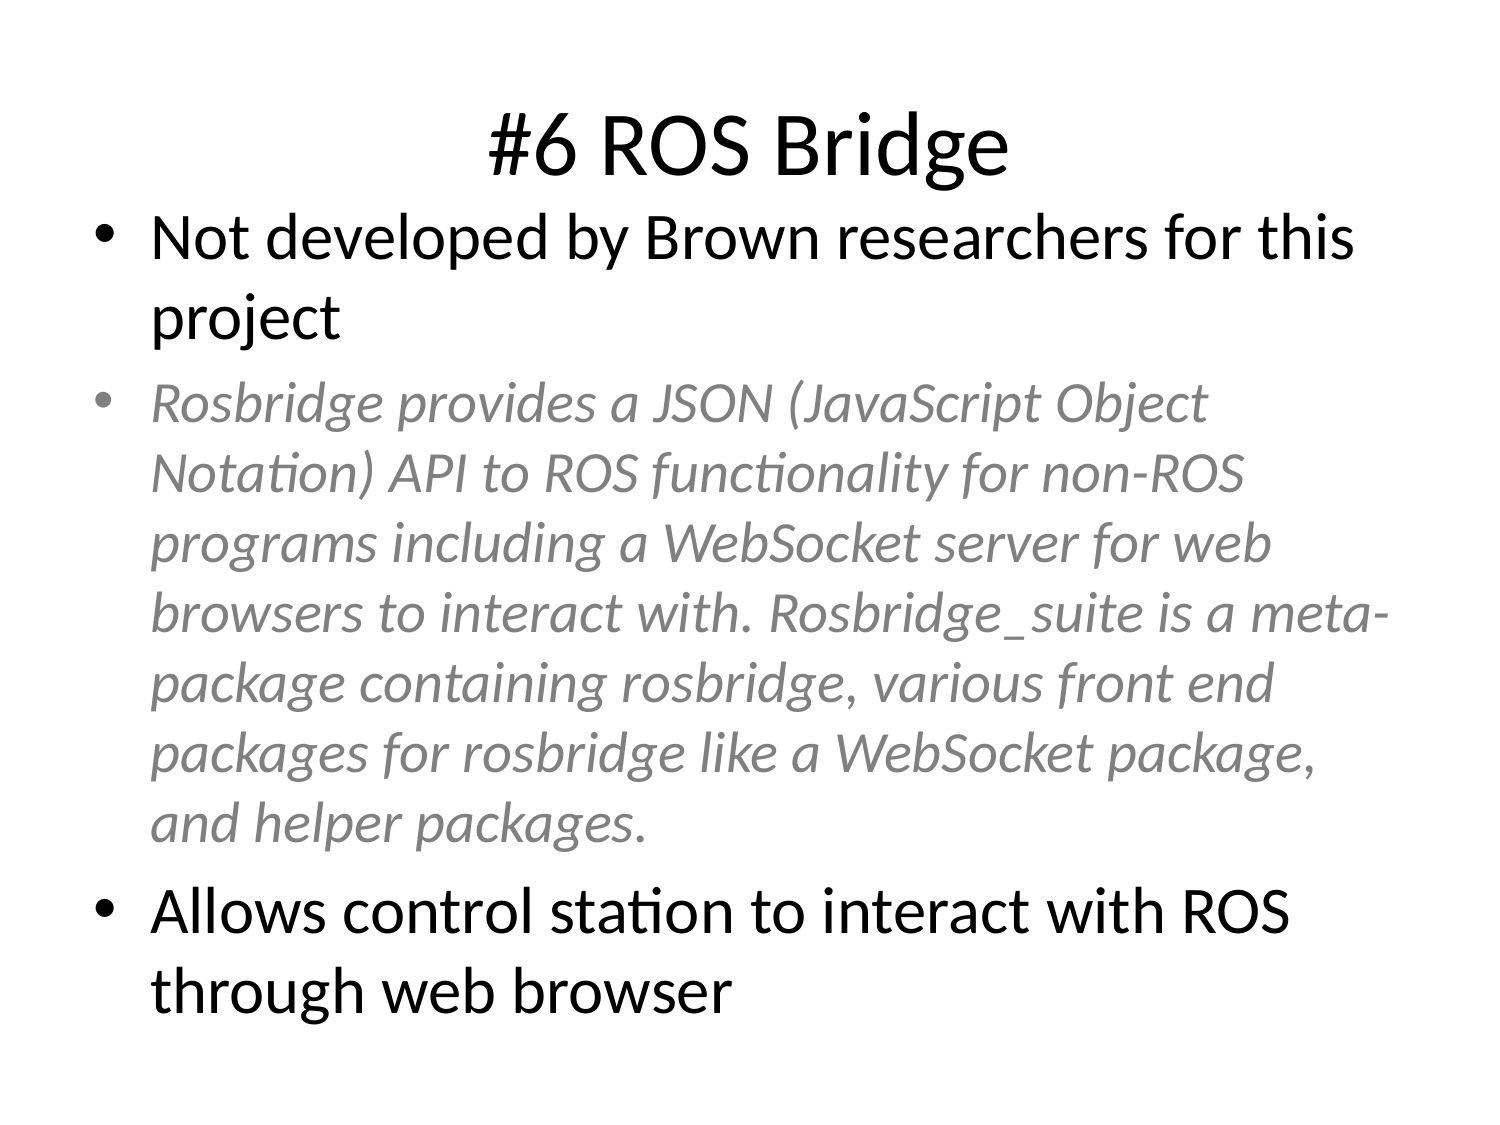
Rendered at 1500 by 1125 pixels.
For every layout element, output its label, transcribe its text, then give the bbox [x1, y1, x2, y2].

text_box Not developed by Brown researchers for this project Rosbridge provides a JSON (JavaScript Object Notation) API to ROS functionality for non-ROS programs including a WebSocket server for web browsers to interact with. Rosbridge_suite is a meta-package containing rosbridge, various front end packages for rosbridge like a WebSocket package, and helper packages. Allows control station to interact with ROS through web browser [79, 185, 1429, 310]
title #6 ROS Bridge [75, 45, 1425, 233]
